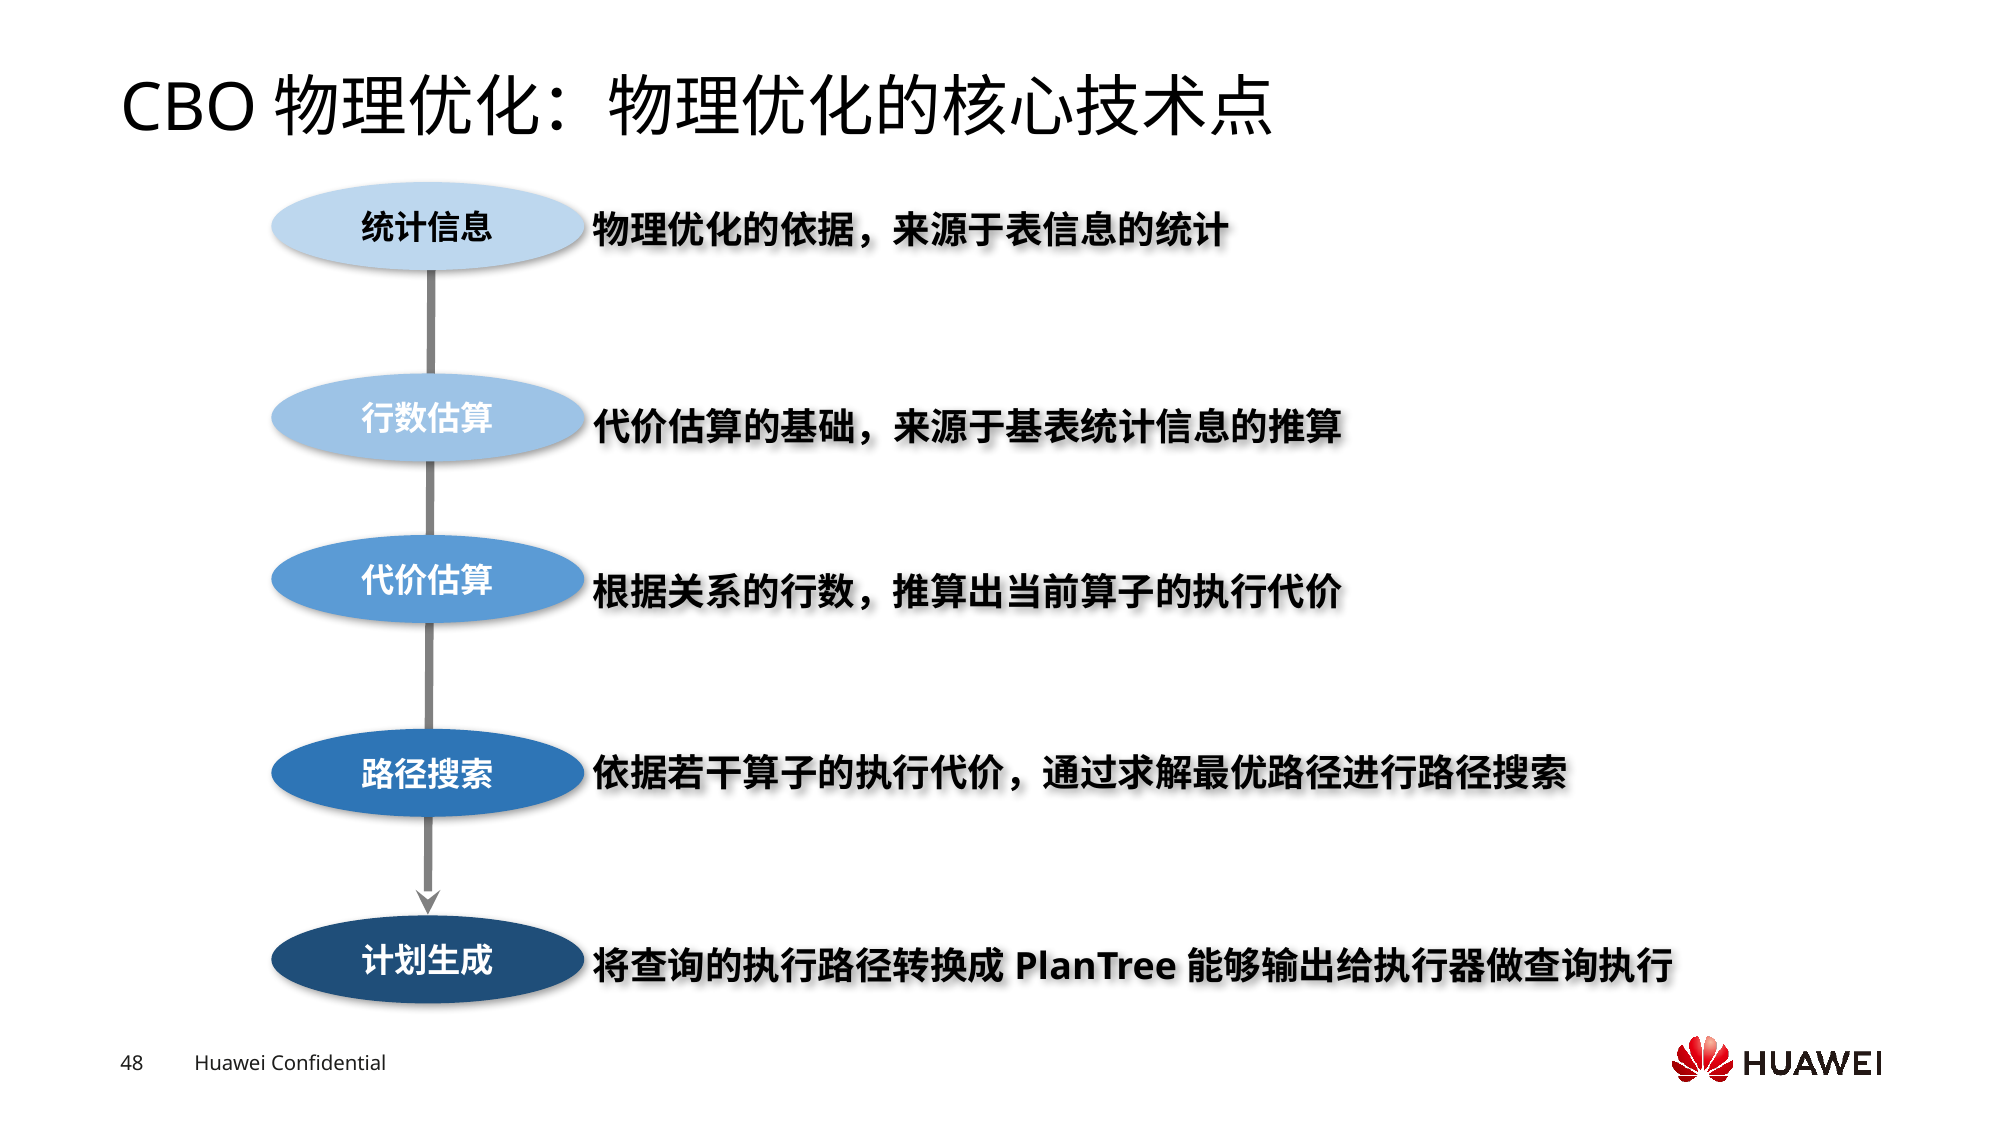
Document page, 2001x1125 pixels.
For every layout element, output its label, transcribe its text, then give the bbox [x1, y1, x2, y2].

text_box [427, 270, 432, 915]
text_box 将查询的执行路径转换成PlanTree能够输出给执行器做查询执行 [578, 934, 1883, 995]
picture [1672, 1036, 1881, 1082]
text_box 计划生成 [271, 915, 576, 1004]
text_box 行数估算 [432, 373, 576, 462]
text_box 代价估算的基础，来源于基表统计信息的推算 [578, 395, 1883, 456]
title CBO物理优化：物理优化的核心技术点 [120, 73, 1880, 238]
text_box 统计信息 [271, 182, 576, 271]
text_box 代价估算 [432, 535, 577, 623]
text_box 根据关系的行数，推算出当前算子的执行代价 [578, 560, 1883, 621]
text_box 路径搜索 [271, 728, 427, 817]
text_box 路径搜索 [432, 728, 576, 817]
text_box 物理优化的依据，来源于表信息的统计 [578, 199, 1733, 259]
text_box 代价估算 [271, 534, 427, 623]
text_box 依据若干算子的执行代价，通过求解最优路径进行路径搜索 [578, 741, 1883, 802]
text_box 行数估算 [271, 373, 427, 462]
